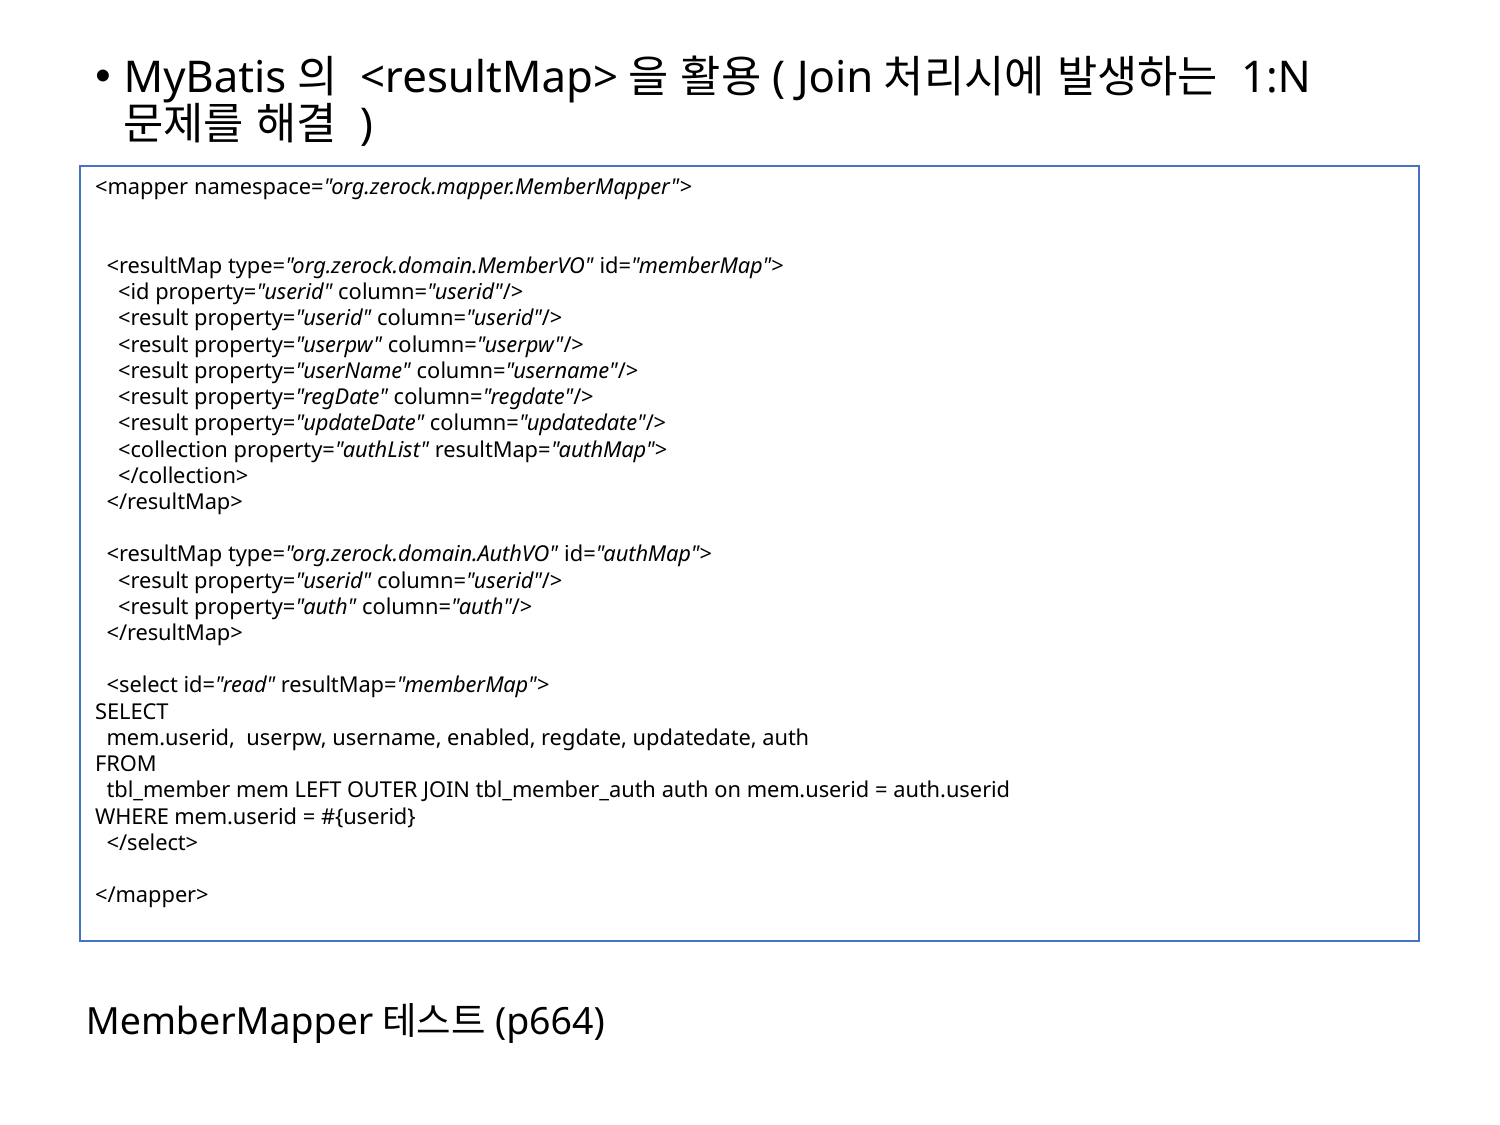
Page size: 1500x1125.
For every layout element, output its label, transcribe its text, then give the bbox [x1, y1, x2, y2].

text_box <mapper namespace="org.zerock.mapper.MemberMapper"> <resultMap type="org.zerock.domain.MemberVO" id="memberMap"> <id property="userid" column="userid"/> <result property="userid" column="userid"/> <result property="userpw" column="userpw"/> <result property="userName" column="username"/> <result property="regDate" column="regdate"/> <result property="updateDate" column="updatedate"/> <collection property="authList" resultMap="authMap"> </collection> </resultMap> <resultMap type="org.zerock.domain.AuthVO" id="authMap"> <result property="userid" column="userid"/> <result property="auth" column="auth"/> </resultMap> <select id="read" resultMap="memberMap"> SELECT mem.userid, userpw, username, enabled, regdate, updatedate, auth FROM tbl_member mem LEFT OUTER JOIN tbl_member_auth auth on mem.userid = auth.userid WHERE mem.userid = #{userid} </select> </mapper> [79, 165, 1420, 942]
text_box MemberMapper테스트(p664) [70, 989, 620, 1050]
list MyBatis의 <resultMap>을 활용( Join처리시에 발생하는 1:N문제를 해결 ) [80, 47, 1375, 165]
